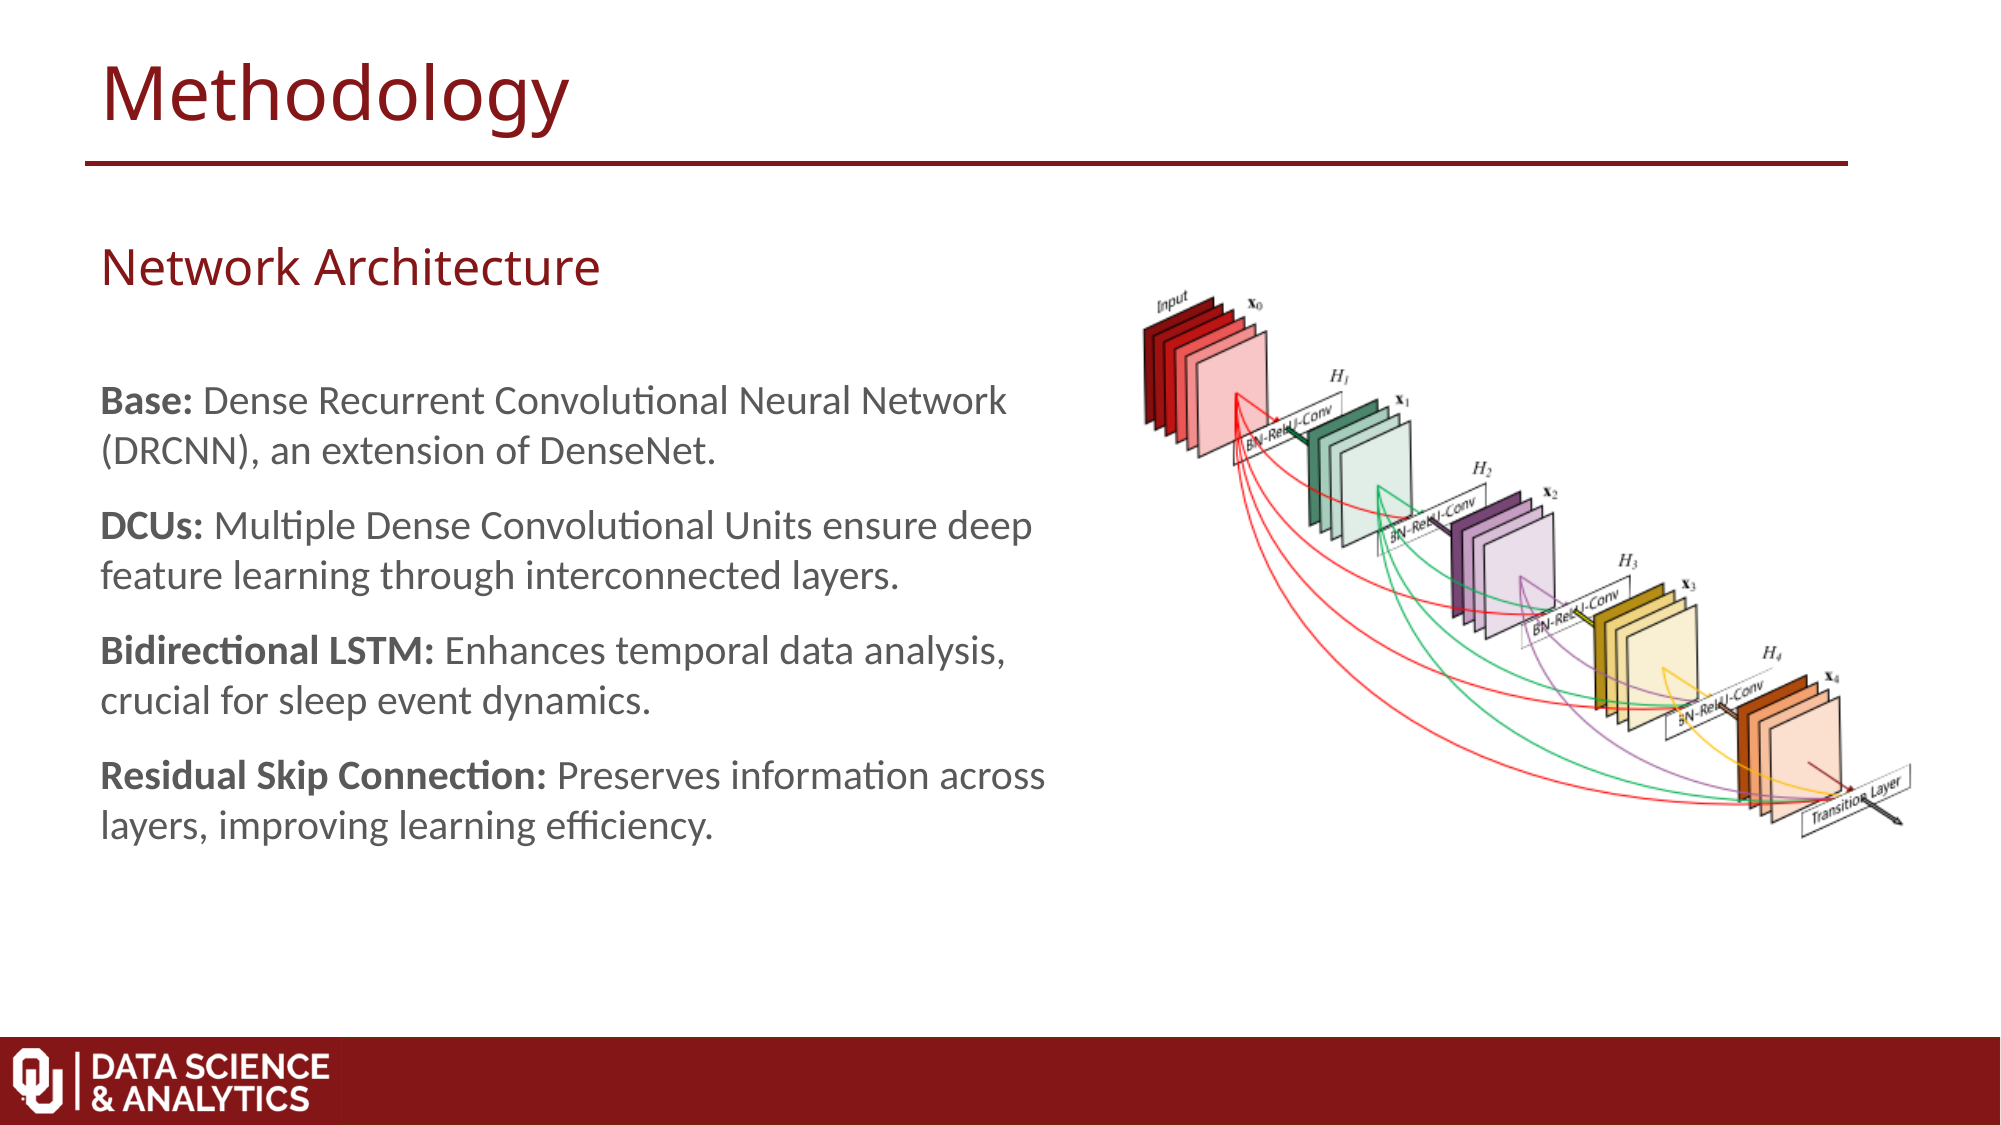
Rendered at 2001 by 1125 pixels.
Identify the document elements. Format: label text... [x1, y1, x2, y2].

text_box Network Architecture [85, 228, 670, 304]
list Base: Dense Recurrent Convolutional Neural Network (DRCNN), an extension of DenseNet. DCUs: Multiple Dense Convolutional Units ensure deep feature learning through interconnected layers. Bidirectional LSTM: Enhances temporal data analysis, crucial for sleep event dynamics. Residual Skip Connection: Preserves information across layers, improving learning efficiency. [85, 269, 1142, 952]
list Methodology [85, 43, 1842, 150]
picture [1083, 246, 1966, 879]
picture [0, 1037, 341, 1125]
